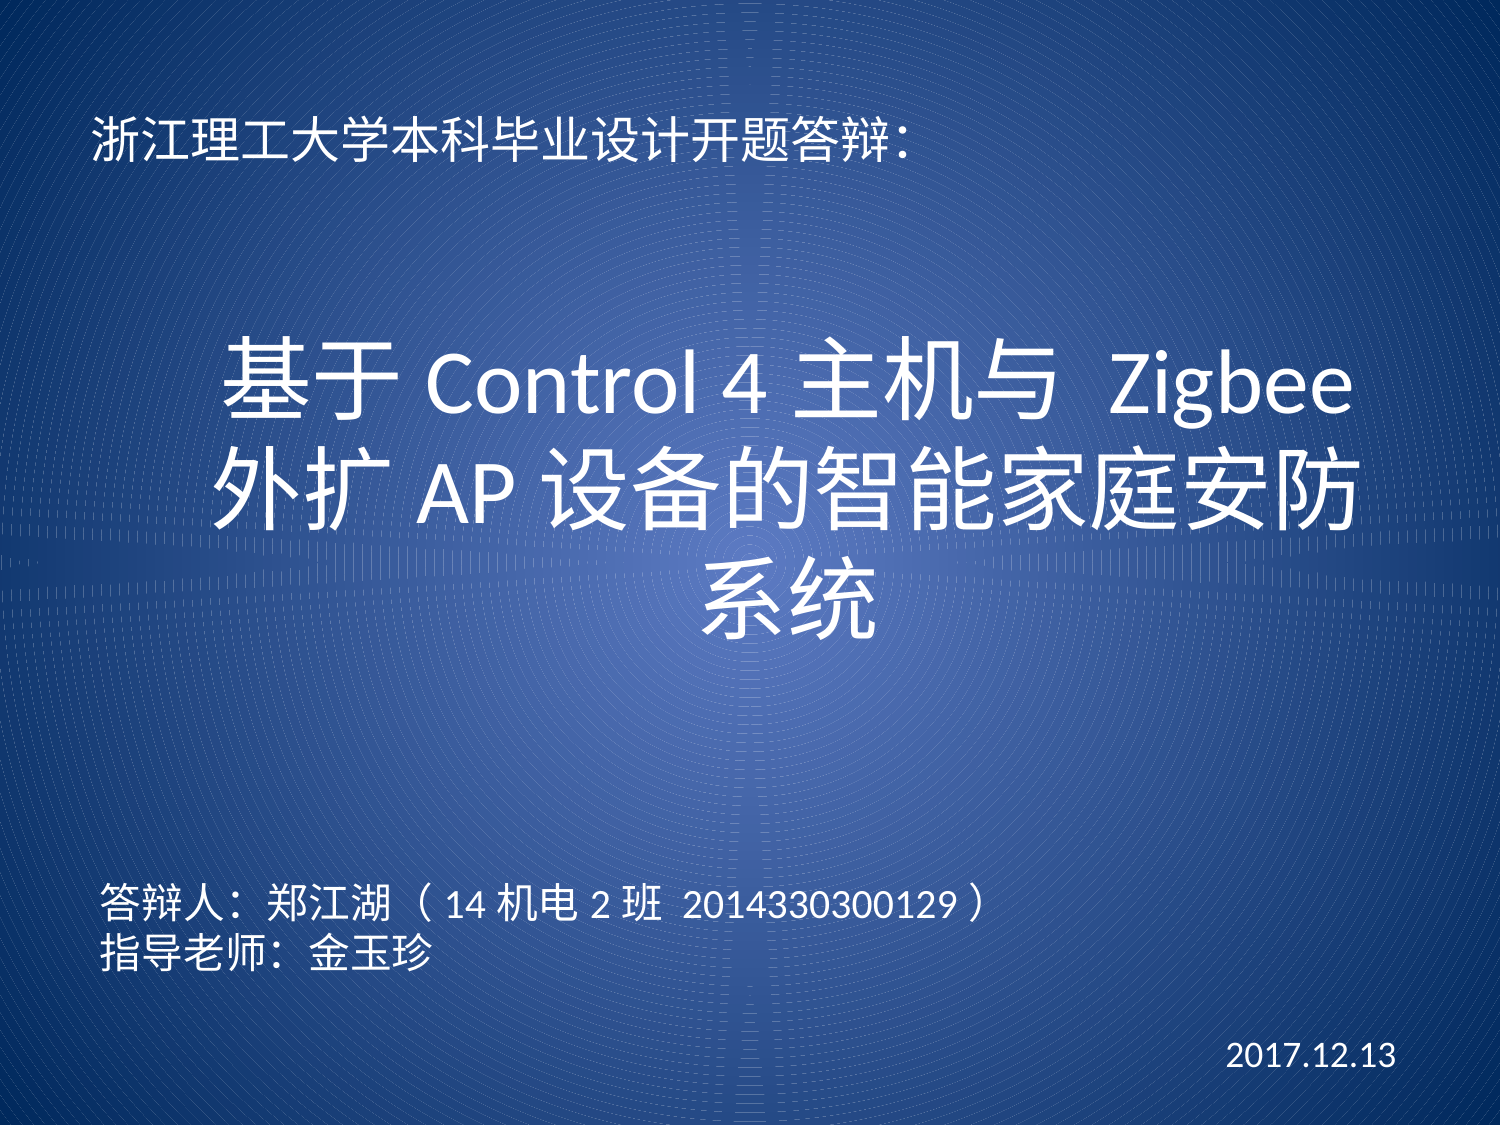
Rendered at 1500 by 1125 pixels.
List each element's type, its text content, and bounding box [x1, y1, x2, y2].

text_box 基于Control 4主机与 Zigbee 外扩AP设备的智能家庭安防系统 [171, 314, 1405, 659]
text_box 2017.12.13 [1210, 1023, 1447, 1083]
text_box 答辩人：郑江湖（14机电2班 2014330300129） 指导老师：金玉珍 [84, 869, 1025, 985]
title 浙江理工大学本科毕业设计开题答辩： [75, 45, 1425, 233]
